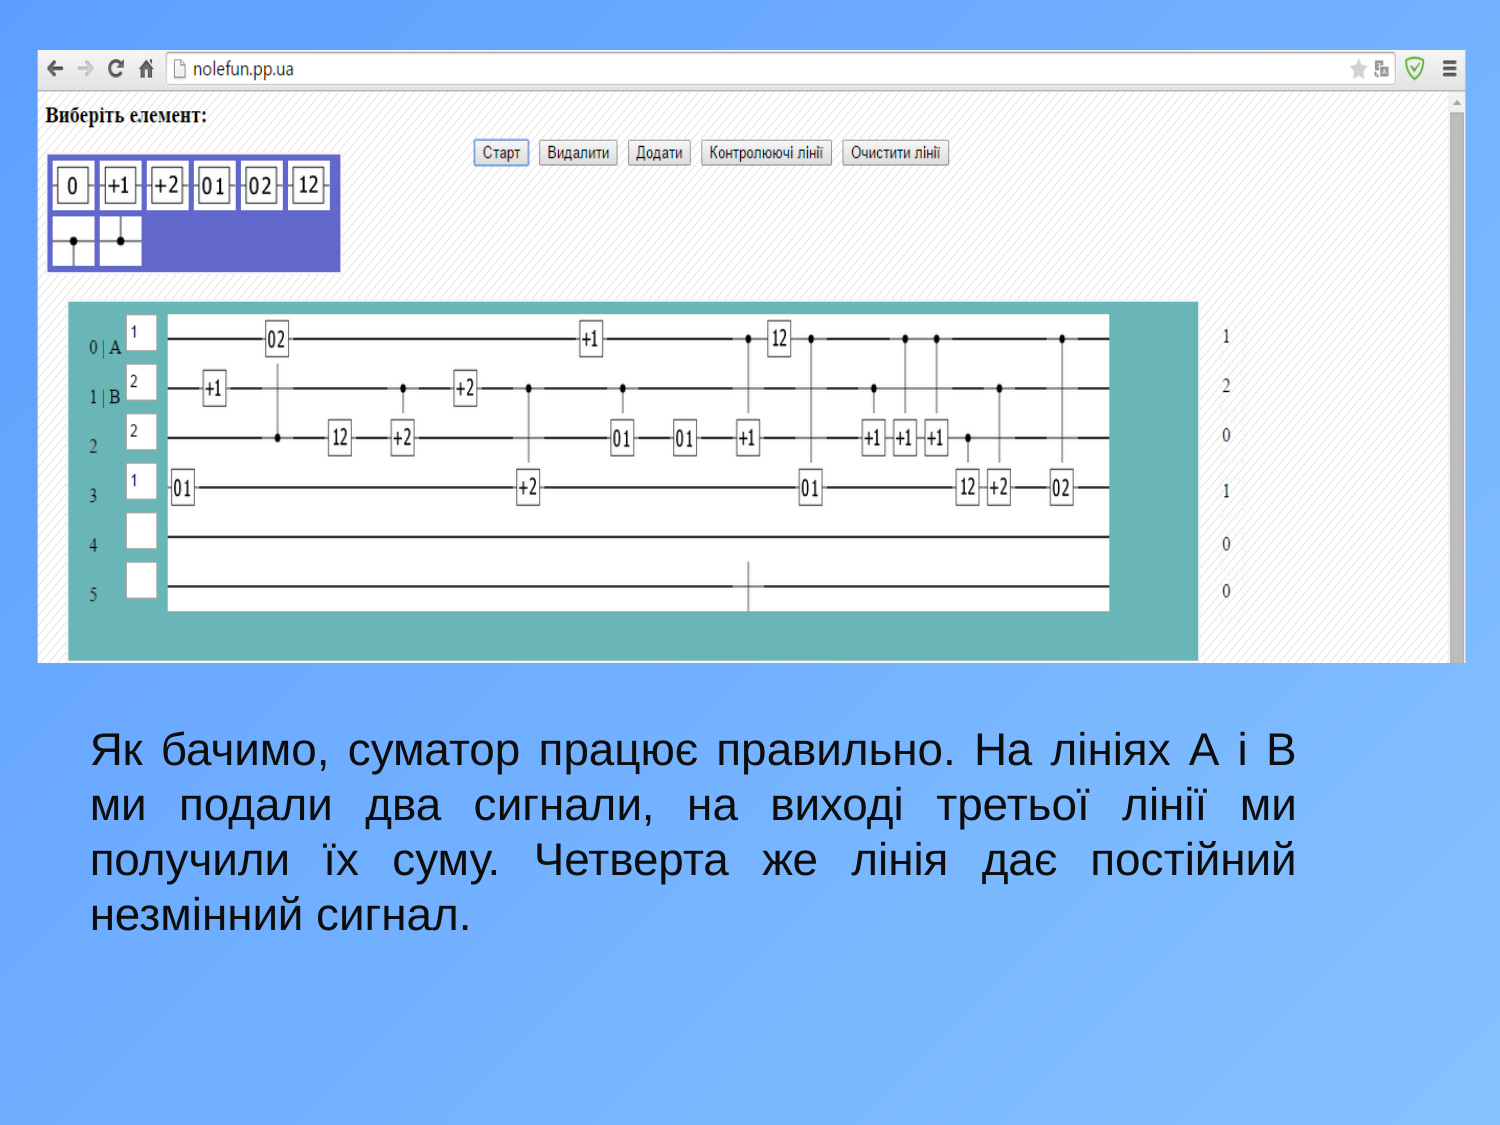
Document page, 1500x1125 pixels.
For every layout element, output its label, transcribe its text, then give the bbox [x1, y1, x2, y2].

picture [37, 49, 1466, 663]
text_box Як бачимо, суматор працює правильно. На лініях А і В ми подали два сигнали, на виході третьої лінії ми получили їх суму. Четверта же лінія дає постійний незмінний сигнал. [75, 712, 1313, 948]
